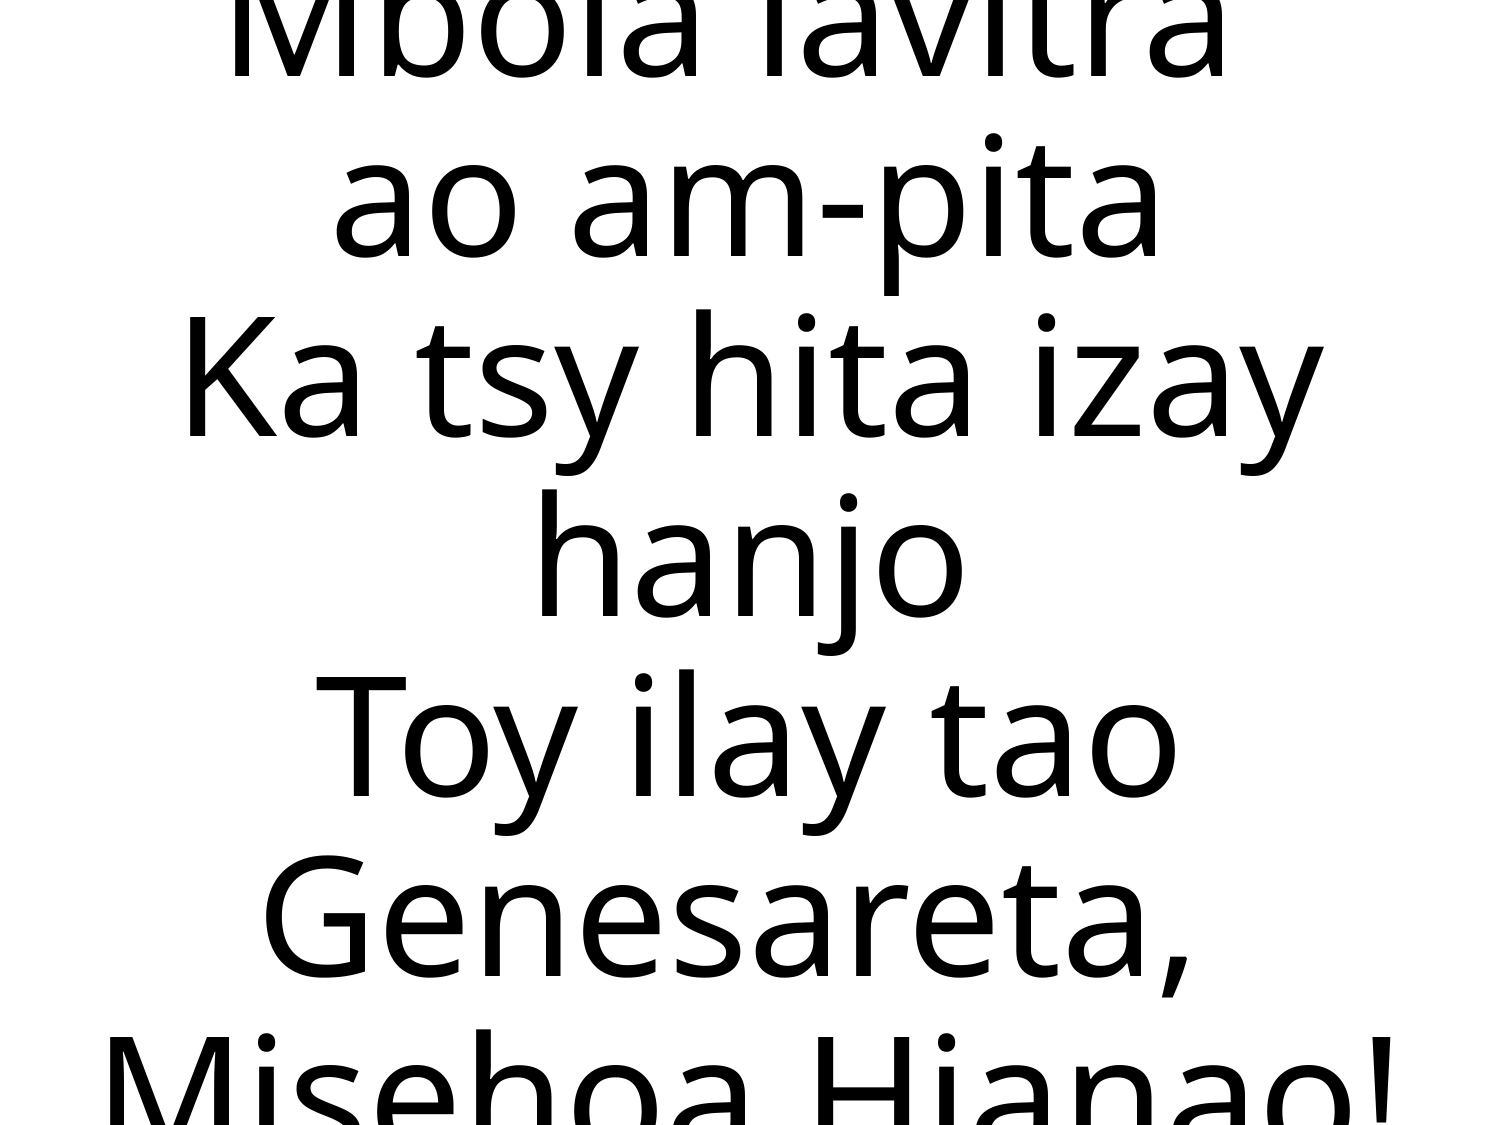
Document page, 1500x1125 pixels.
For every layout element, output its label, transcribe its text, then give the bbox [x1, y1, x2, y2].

title Mbola lavitra ao am-pita Ka tsy hita izay hanjo Toy ilay tao Genesareta, Misehoa Hianao! [0, 453, 1500, 672]
